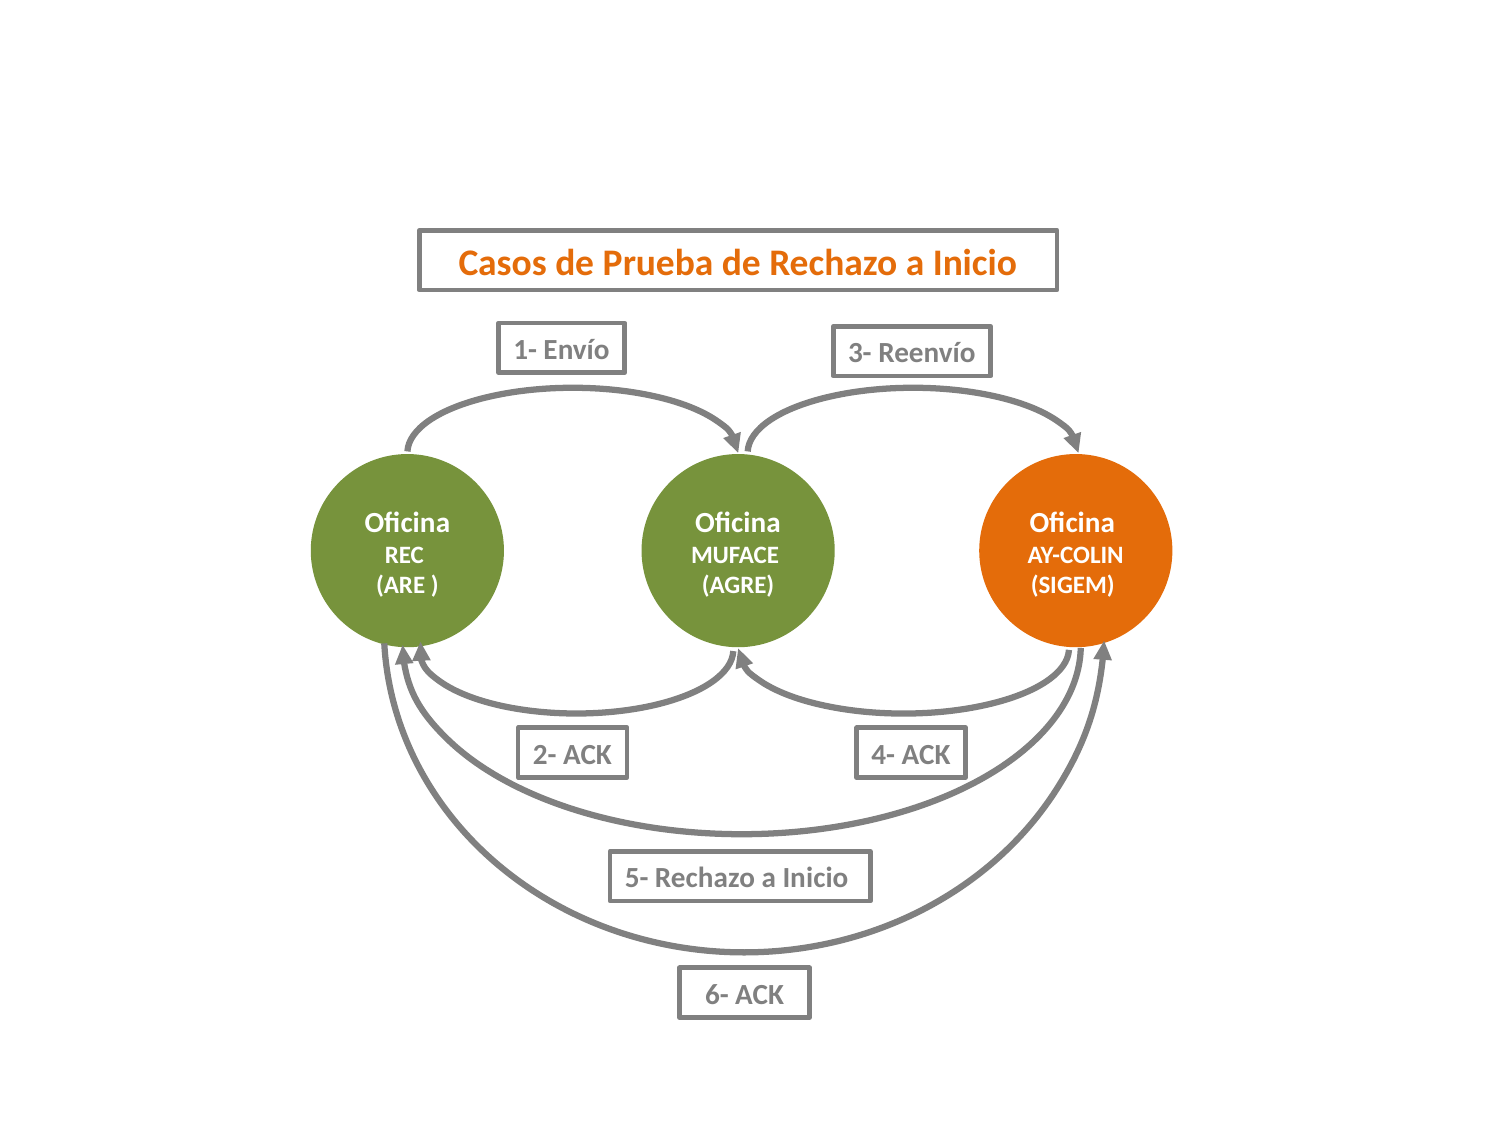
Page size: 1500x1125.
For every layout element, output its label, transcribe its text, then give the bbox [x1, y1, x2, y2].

text_box [406, 386, 742, 453]
text_box 1- Envío [498, 323, 625, 373]
text_box Casos de Prueba de Rechazo a Inicio [419, 230, 1058, 290]
text_box 6- ACK [679, 967, 810, 1018]
text_box Oficina AY-COLIN (SIGEM) [979, 454, 1173, 643]
text_box 3- Reenvío [833, 326, 991, 376]
text_box Oficina MUFACE (AGRE) [641, 454, 835, 630]
text_box [383, 627, 1110, 954]
text_box [746, 386, 1082, 453]
text_box Oficina REC (ARE ) [310, 454, 504, 645]
